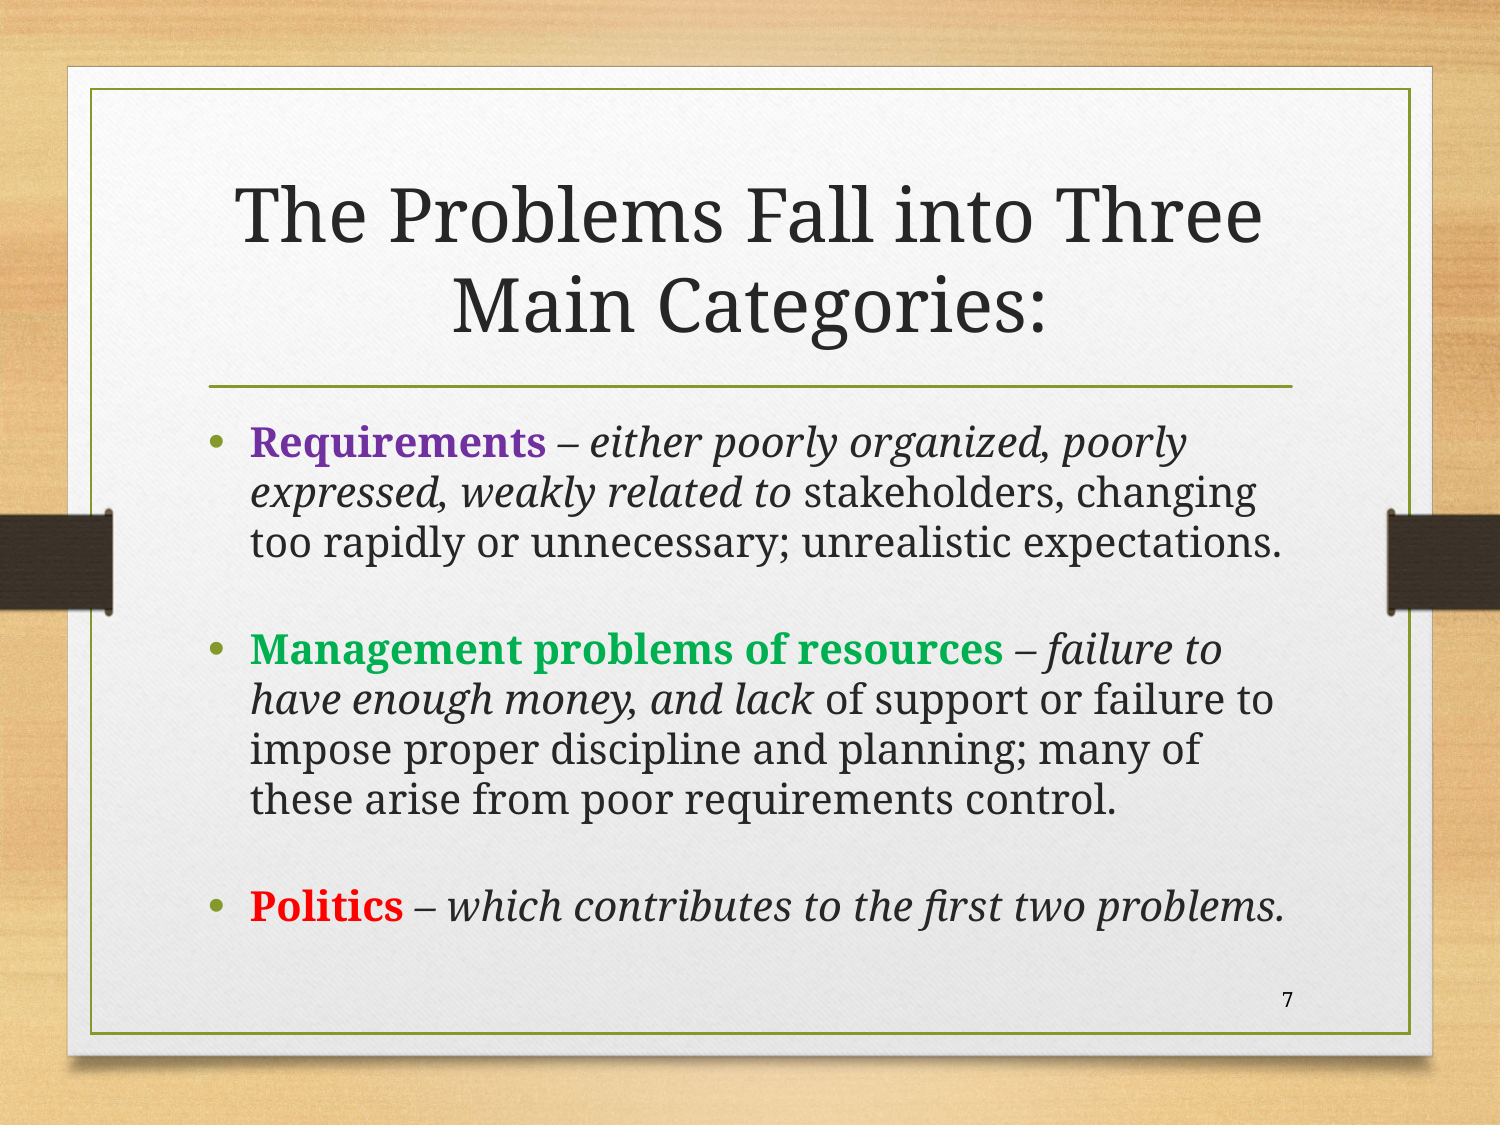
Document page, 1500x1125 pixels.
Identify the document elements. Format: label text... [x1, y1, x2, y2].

picture [0, 0, 1500, 1125]
slide_number 7 [1243, 977, 1309, 1024]
list Requirements – either poorly organized, poorly expressed, weakly related to stakeholders, changing too rapidly or unnecessary; unrealistic expectations. Management problems of resources – failure to have enough money, and lack of support or failure to impose proper discipline and planning; many of these arise from poor requirements control. Politics – which contributes to the first two problems. [193, 408, 1309, 974]
title The Problems Fall into Three Main Categories: [193, 150, 1309, 365]
